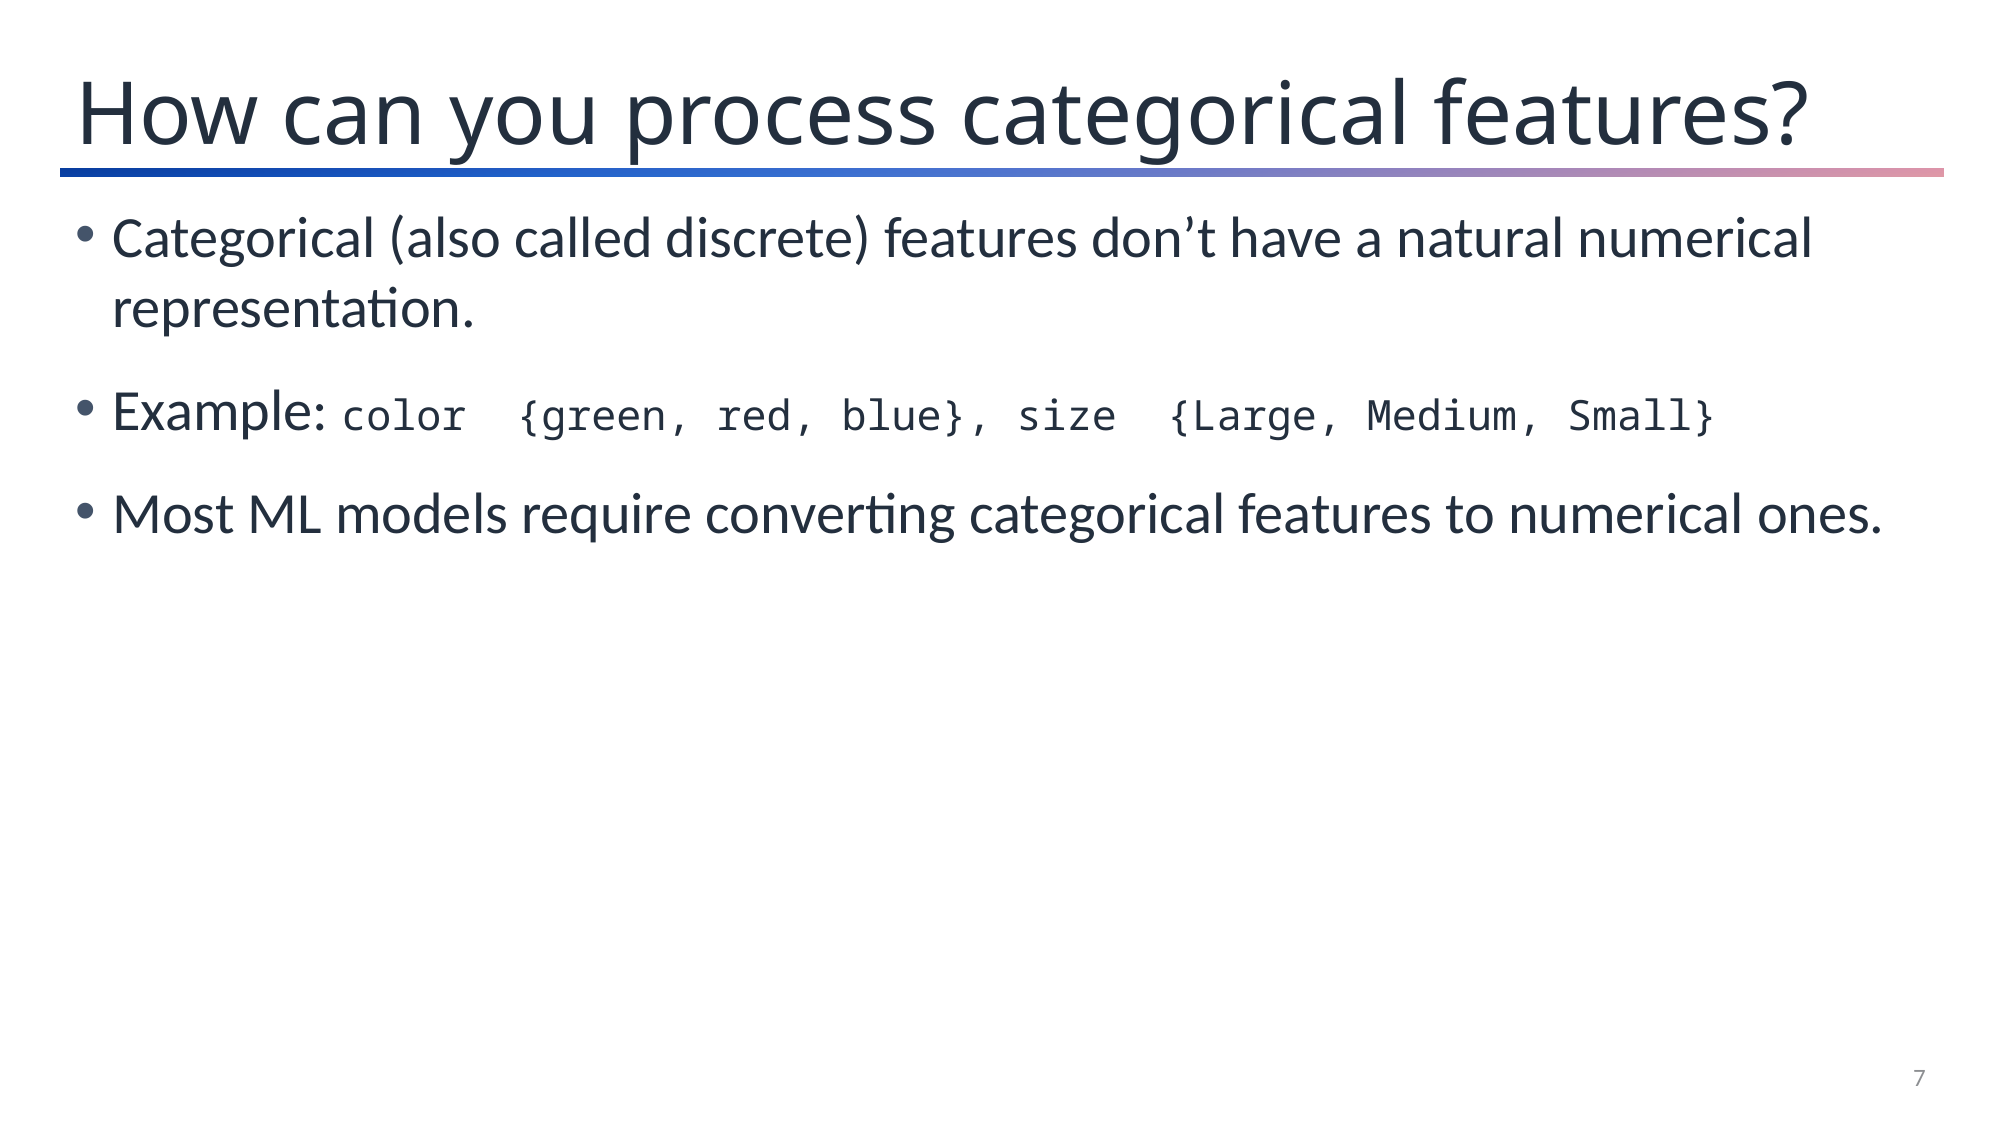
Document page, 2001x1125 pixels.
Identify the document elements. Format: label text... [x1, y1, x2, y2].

slide_number 7 [1861, 1057, 1941, 1095]
picture [60, 168, 1944, 177]
title How can you process categorical features? [60, 49, 1941, 170]
